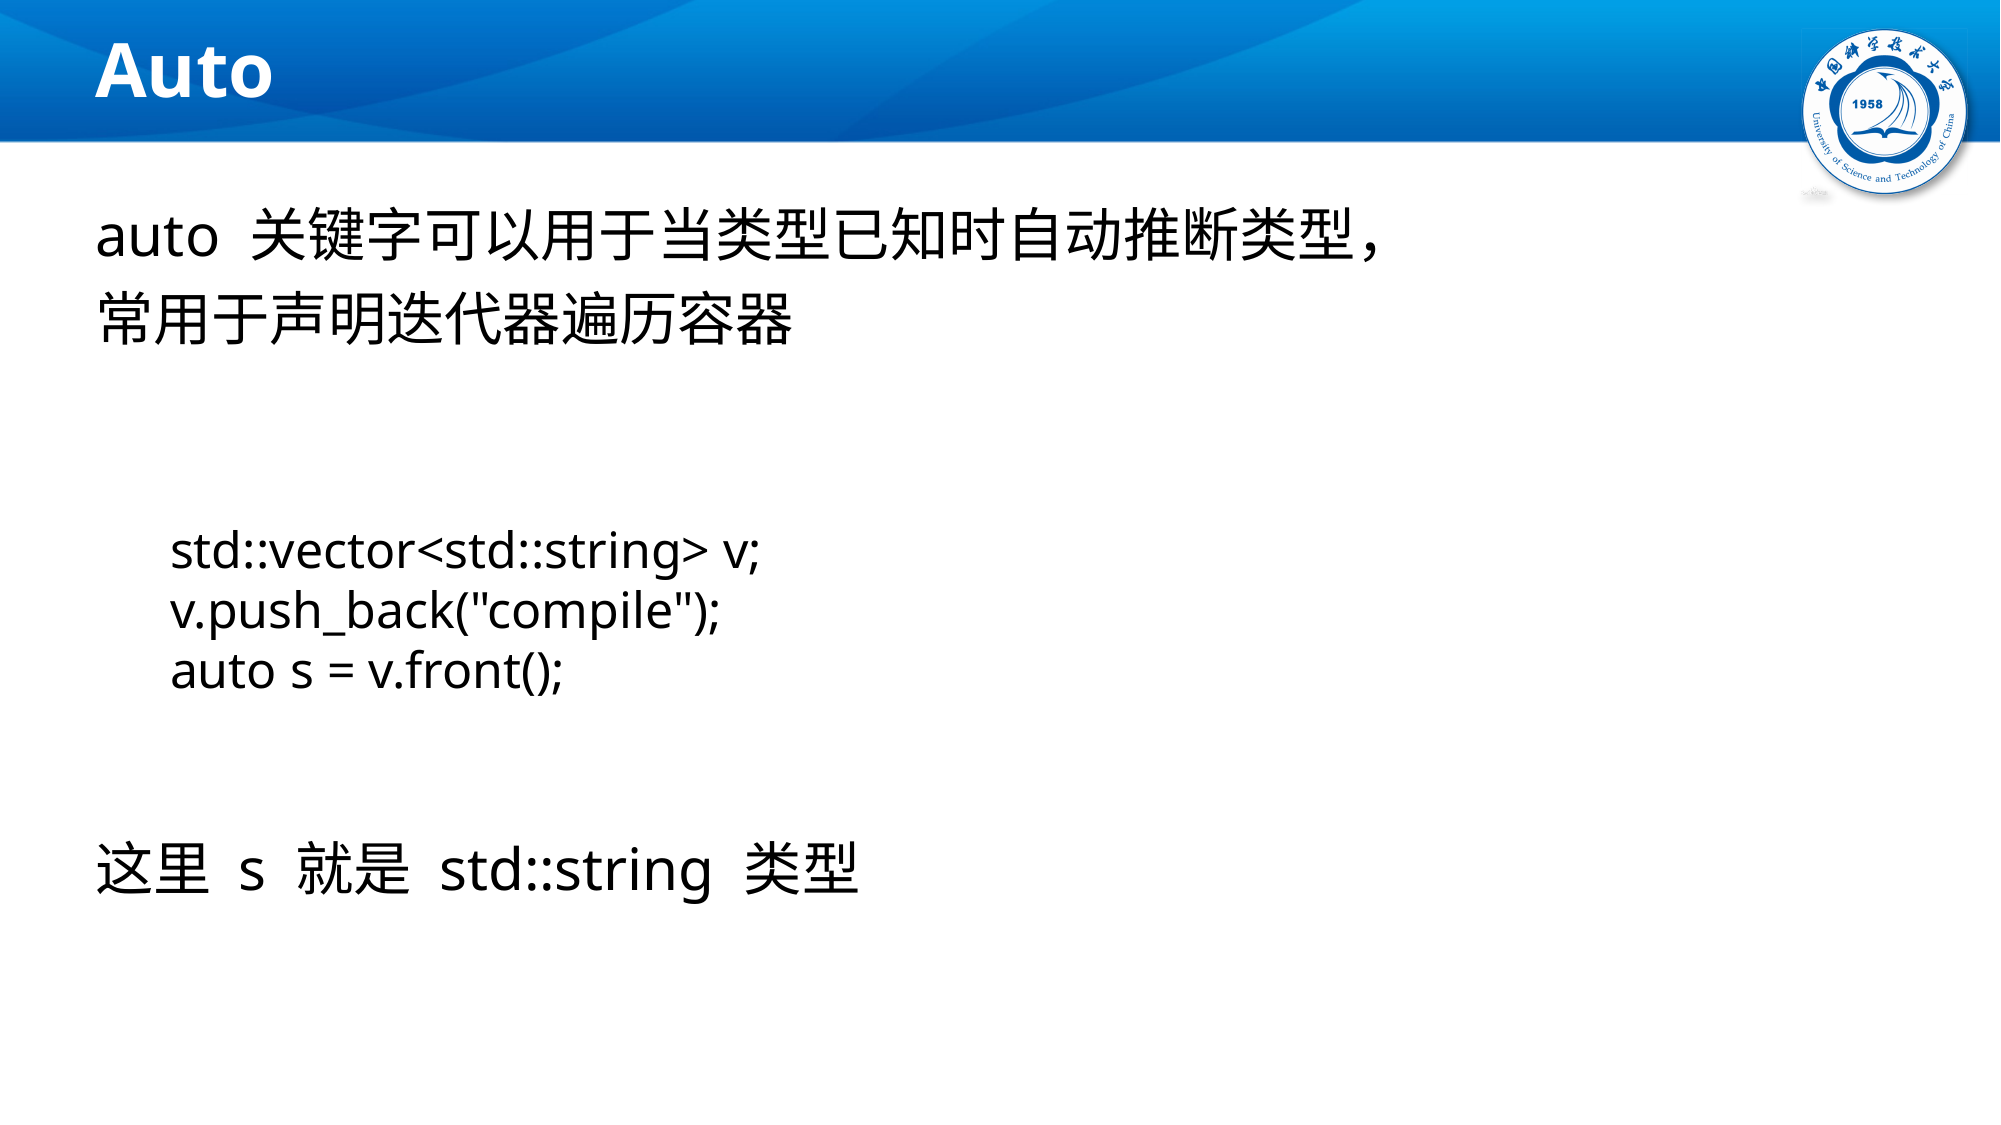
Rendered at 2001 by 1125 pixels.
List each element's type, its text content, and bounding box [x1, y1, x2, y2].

text_box 这里 s 就是 std::string 类型 [80, 824, 1160, 909]
picture [0, 0, 2000, 204]
title Auto [80, 22, 1619, 124]
text_box std::vector<std::string> v; v.push_back("compile"); auto s = v.front(); [80, 511, 1331, 766]
list auto 关键字可以用于当类型已知时自动推断类型， 常用于声明迭代器遍历容器 [80, 198, 1868, 475]
